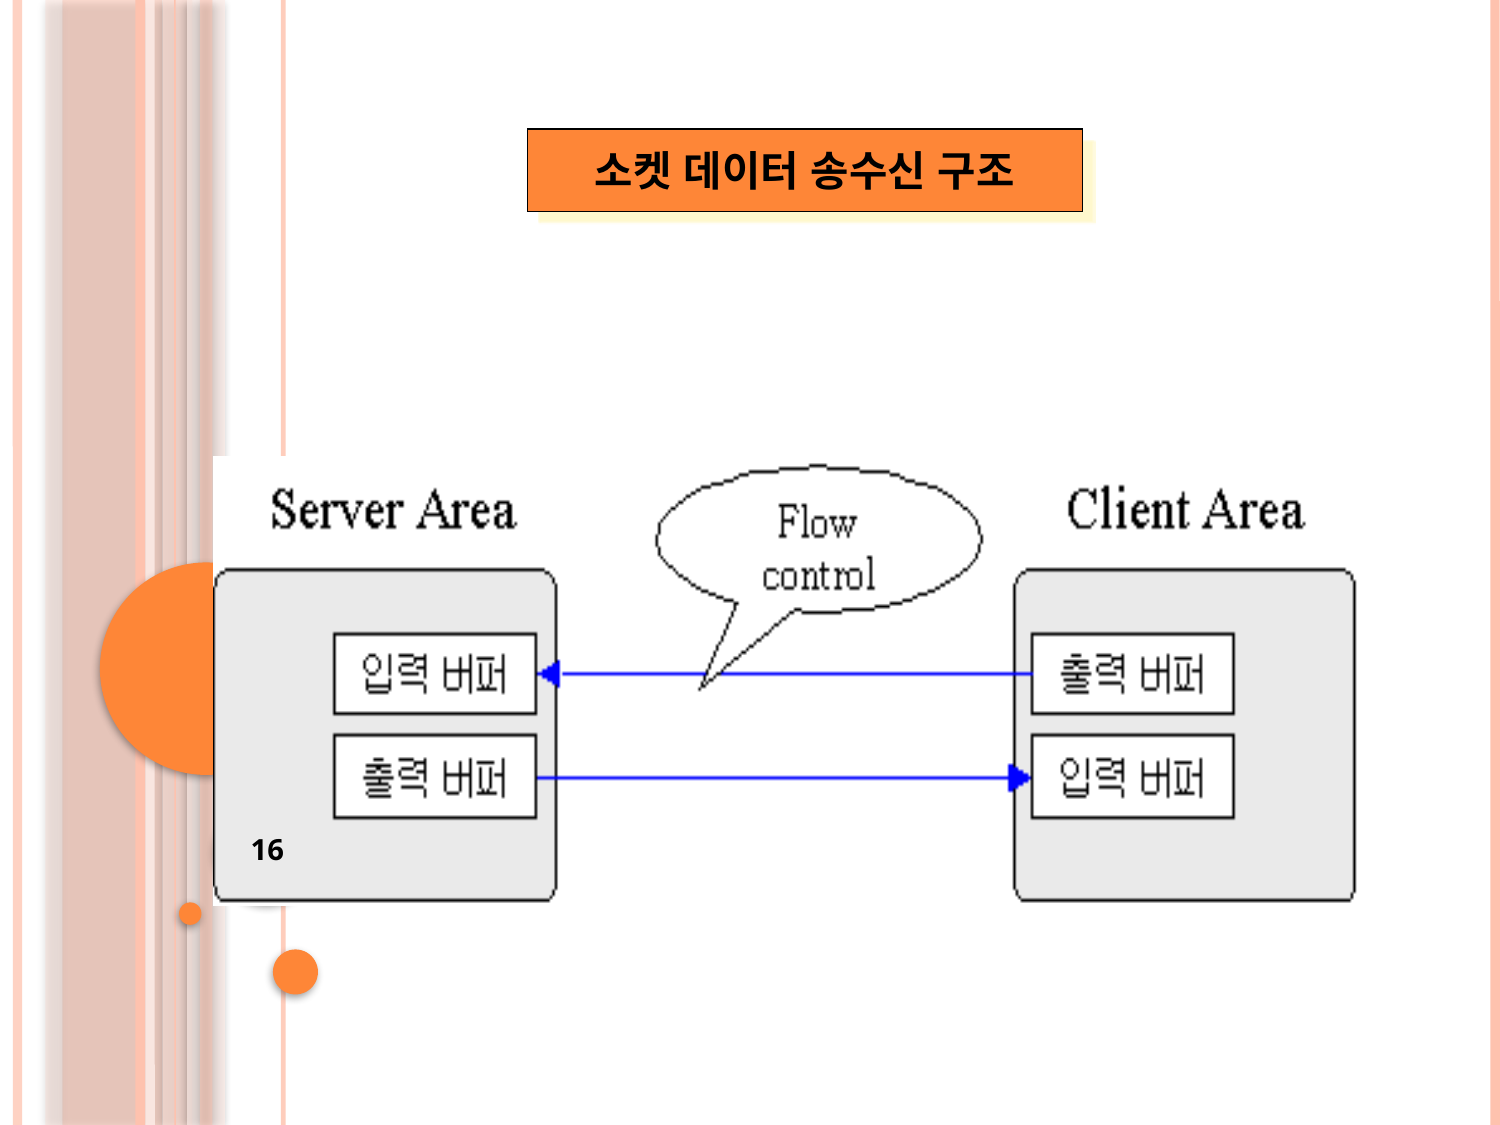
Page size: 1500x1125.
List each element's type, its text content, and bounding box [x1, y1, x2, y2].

picture [212, 455, 1360, 906]
text_box 소켓 데이터 송수신 구조 [527, 128, 1083, 212]
